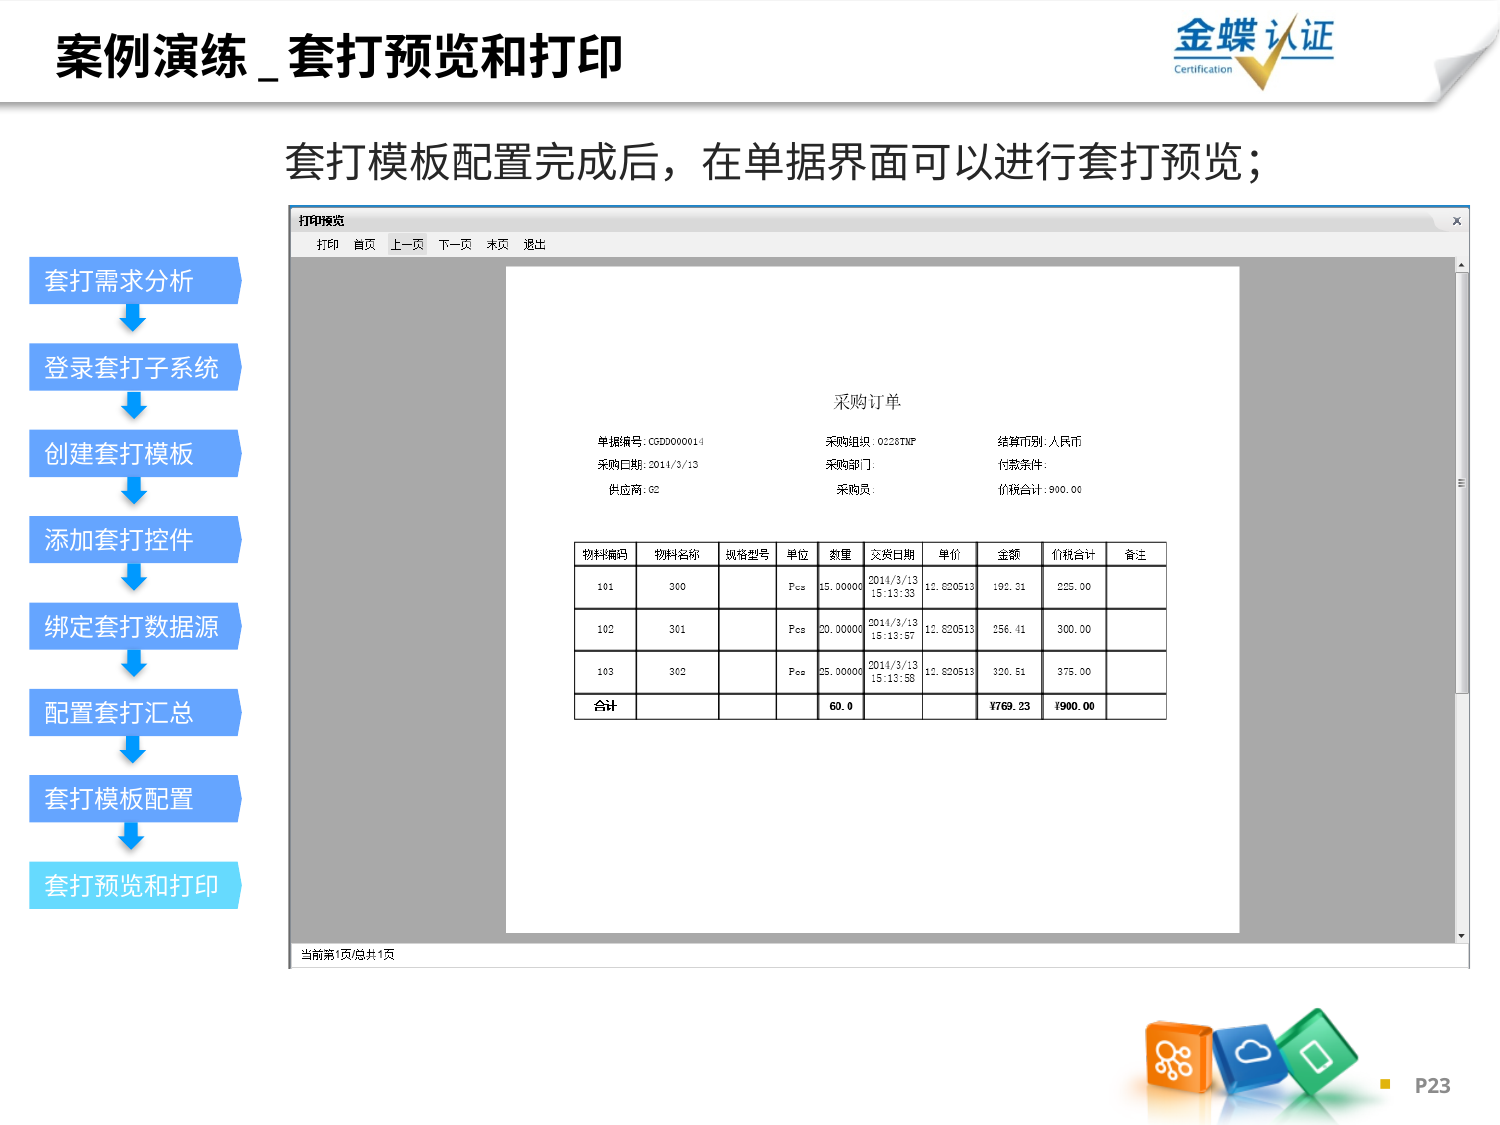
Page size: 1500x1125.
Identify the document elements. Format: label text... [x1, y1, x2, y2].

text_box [29, 256, 243, 910]
picture [288, 205, 1471, 969]
picture [0, 1, 1500, 102]
picture [1109, 998, 1403, 1125]
text_box 案例演练_套打预览和打印 [41, 18, 1211, 92]
text_box 套打模板配置完成后，在单据界面可以进行套打预览； [269, 128, 1500, 311]
